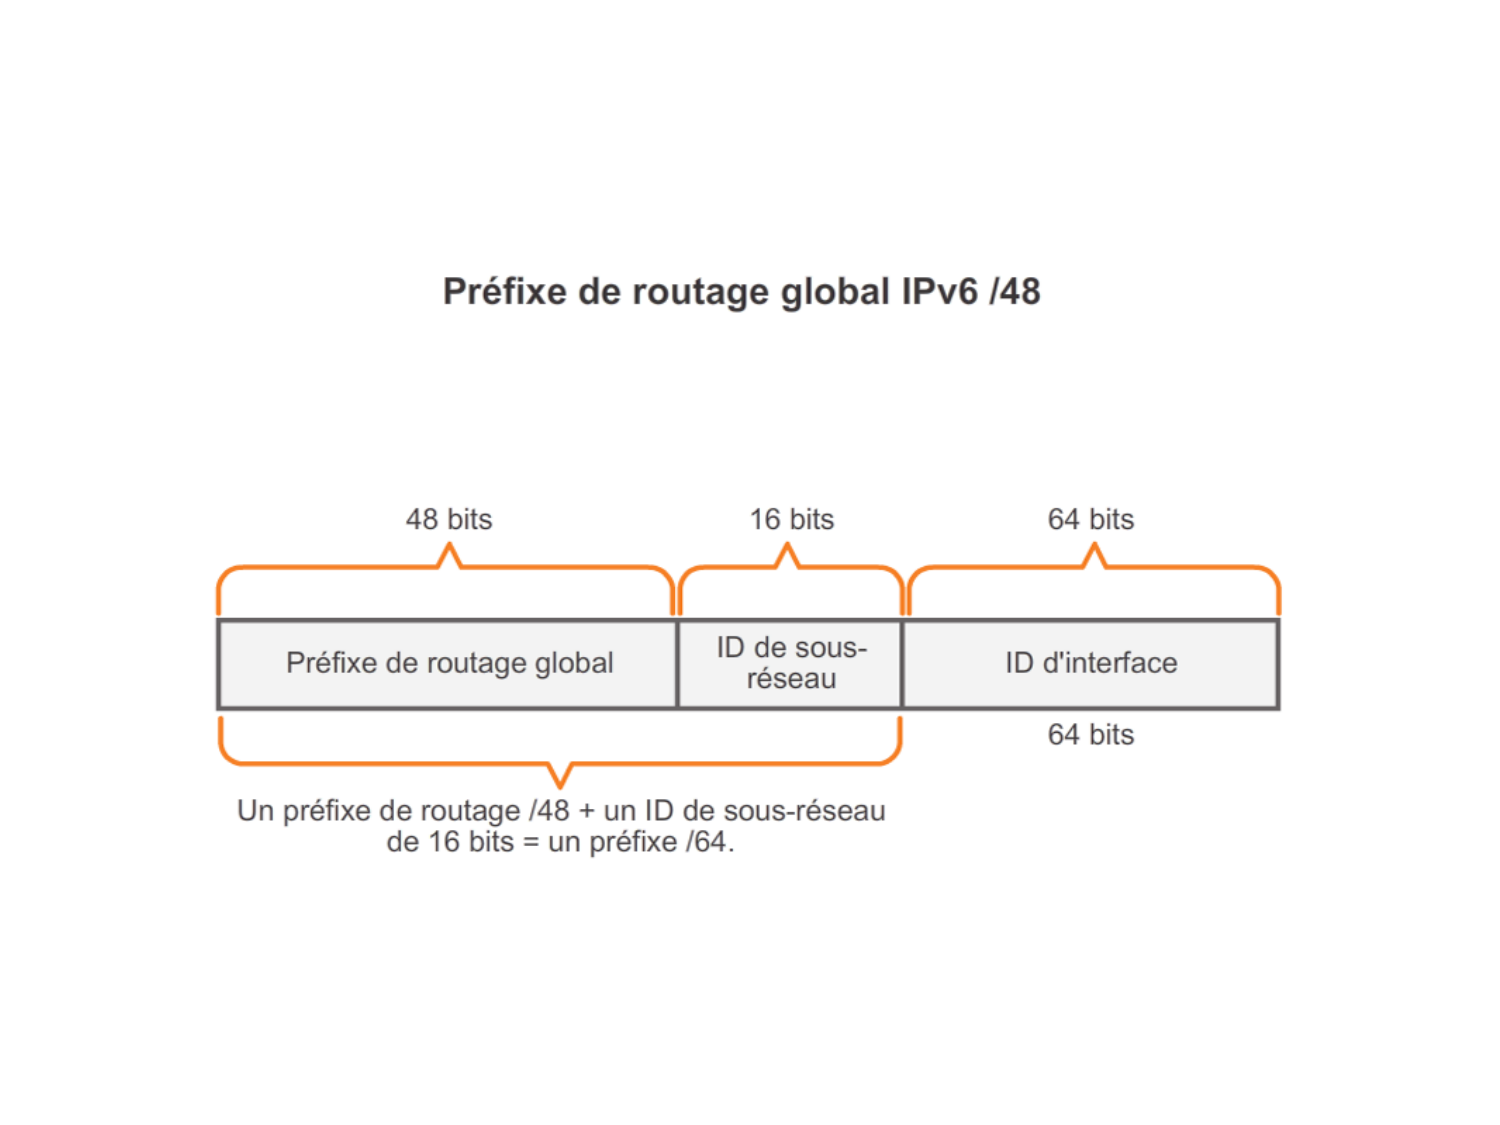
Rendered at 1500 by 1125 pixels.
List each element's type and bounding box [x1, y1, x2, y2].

list [187, 262, 1313, 1006]
